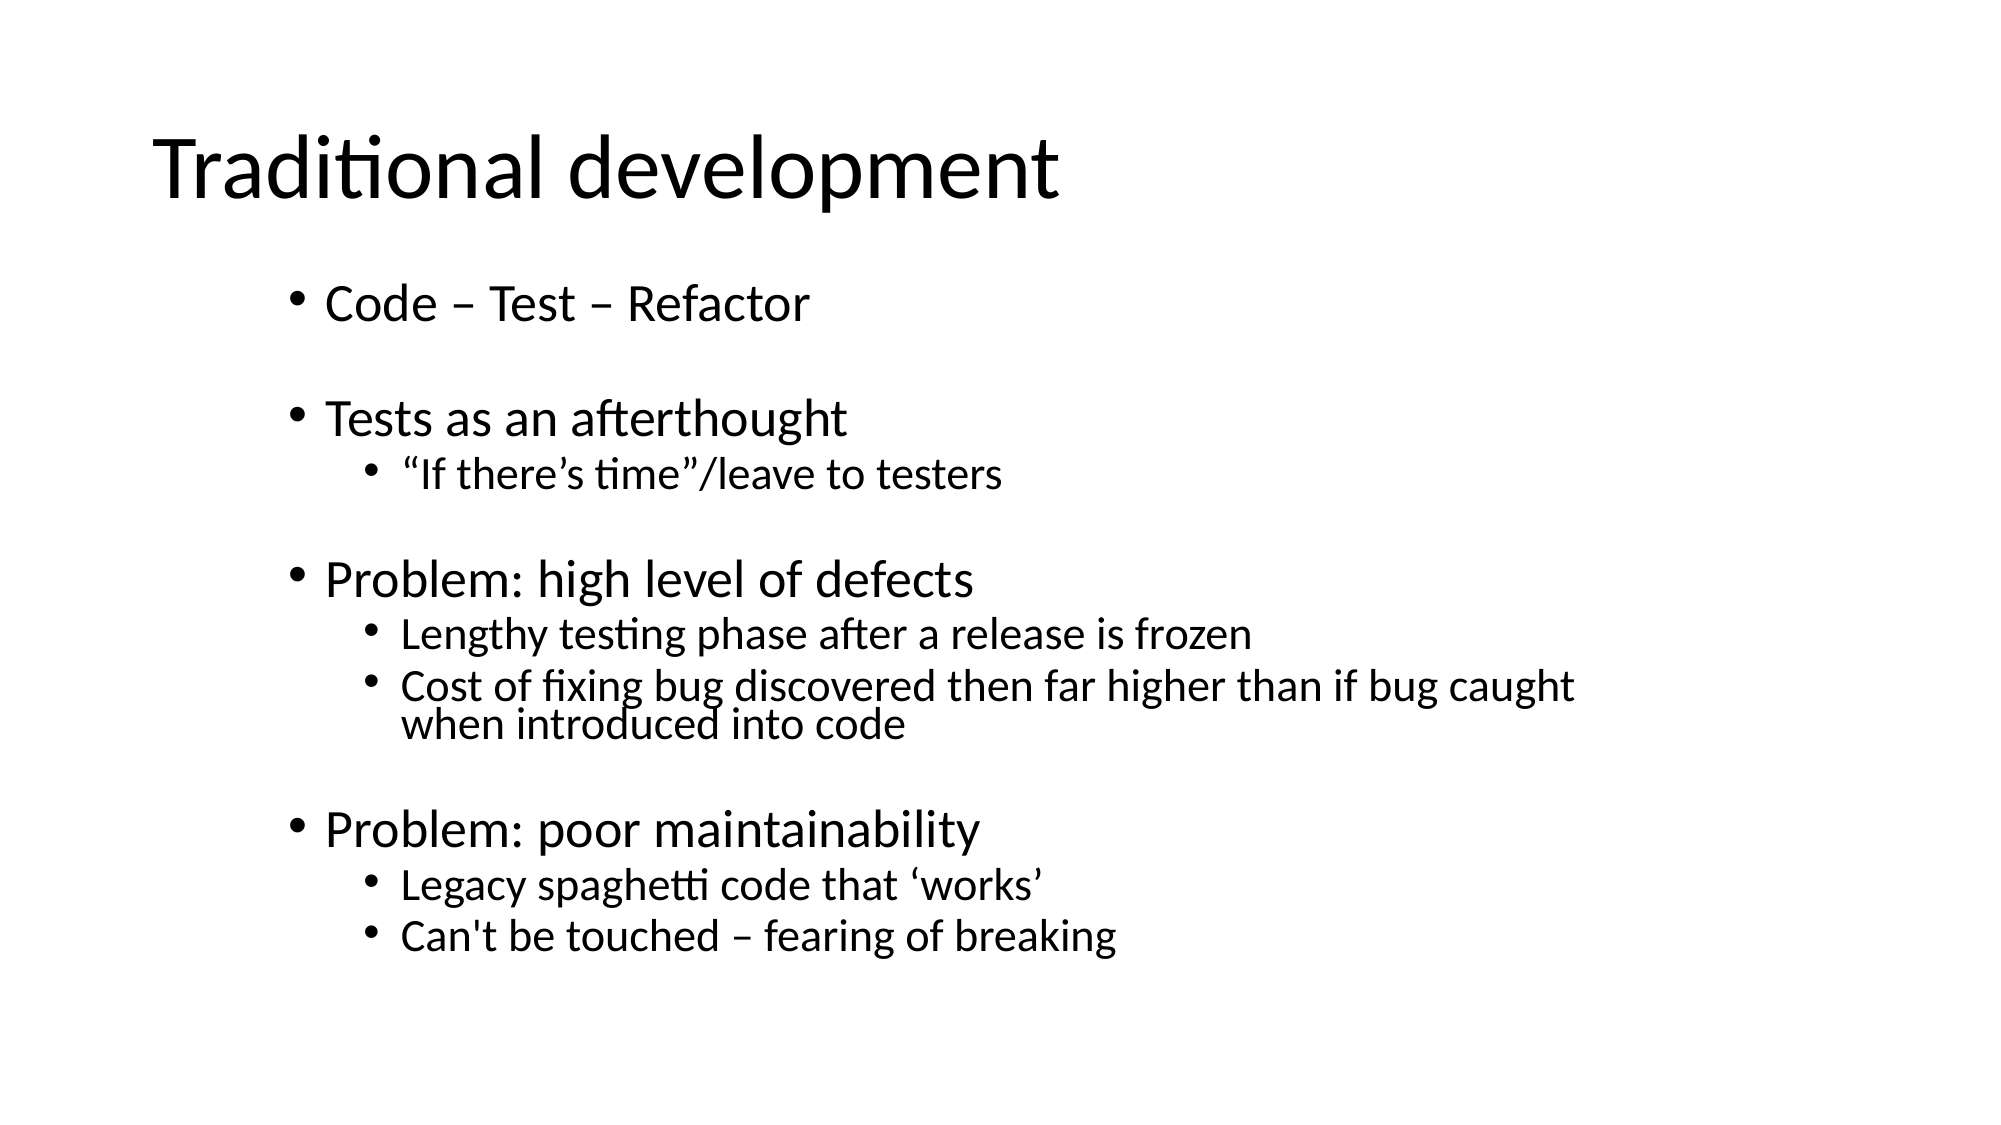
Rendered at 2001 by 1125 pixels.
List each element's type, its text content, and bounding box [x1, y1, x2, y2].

title Traditional development [137, 59, 1863, 278]
list Code – Test – Refactor Tests as an afterthought “If there’s time”/leave to testers Problem: high level of defects Lengthy testing phase after a release is frozen Cost of fixing bug discovered then far higher than if bug caught when introduced into code Problem: poor maintainability Legacy spaghetti code that ‘works’ Can't be touched – fearing of breaking [273, 277, 1663, 1009]
